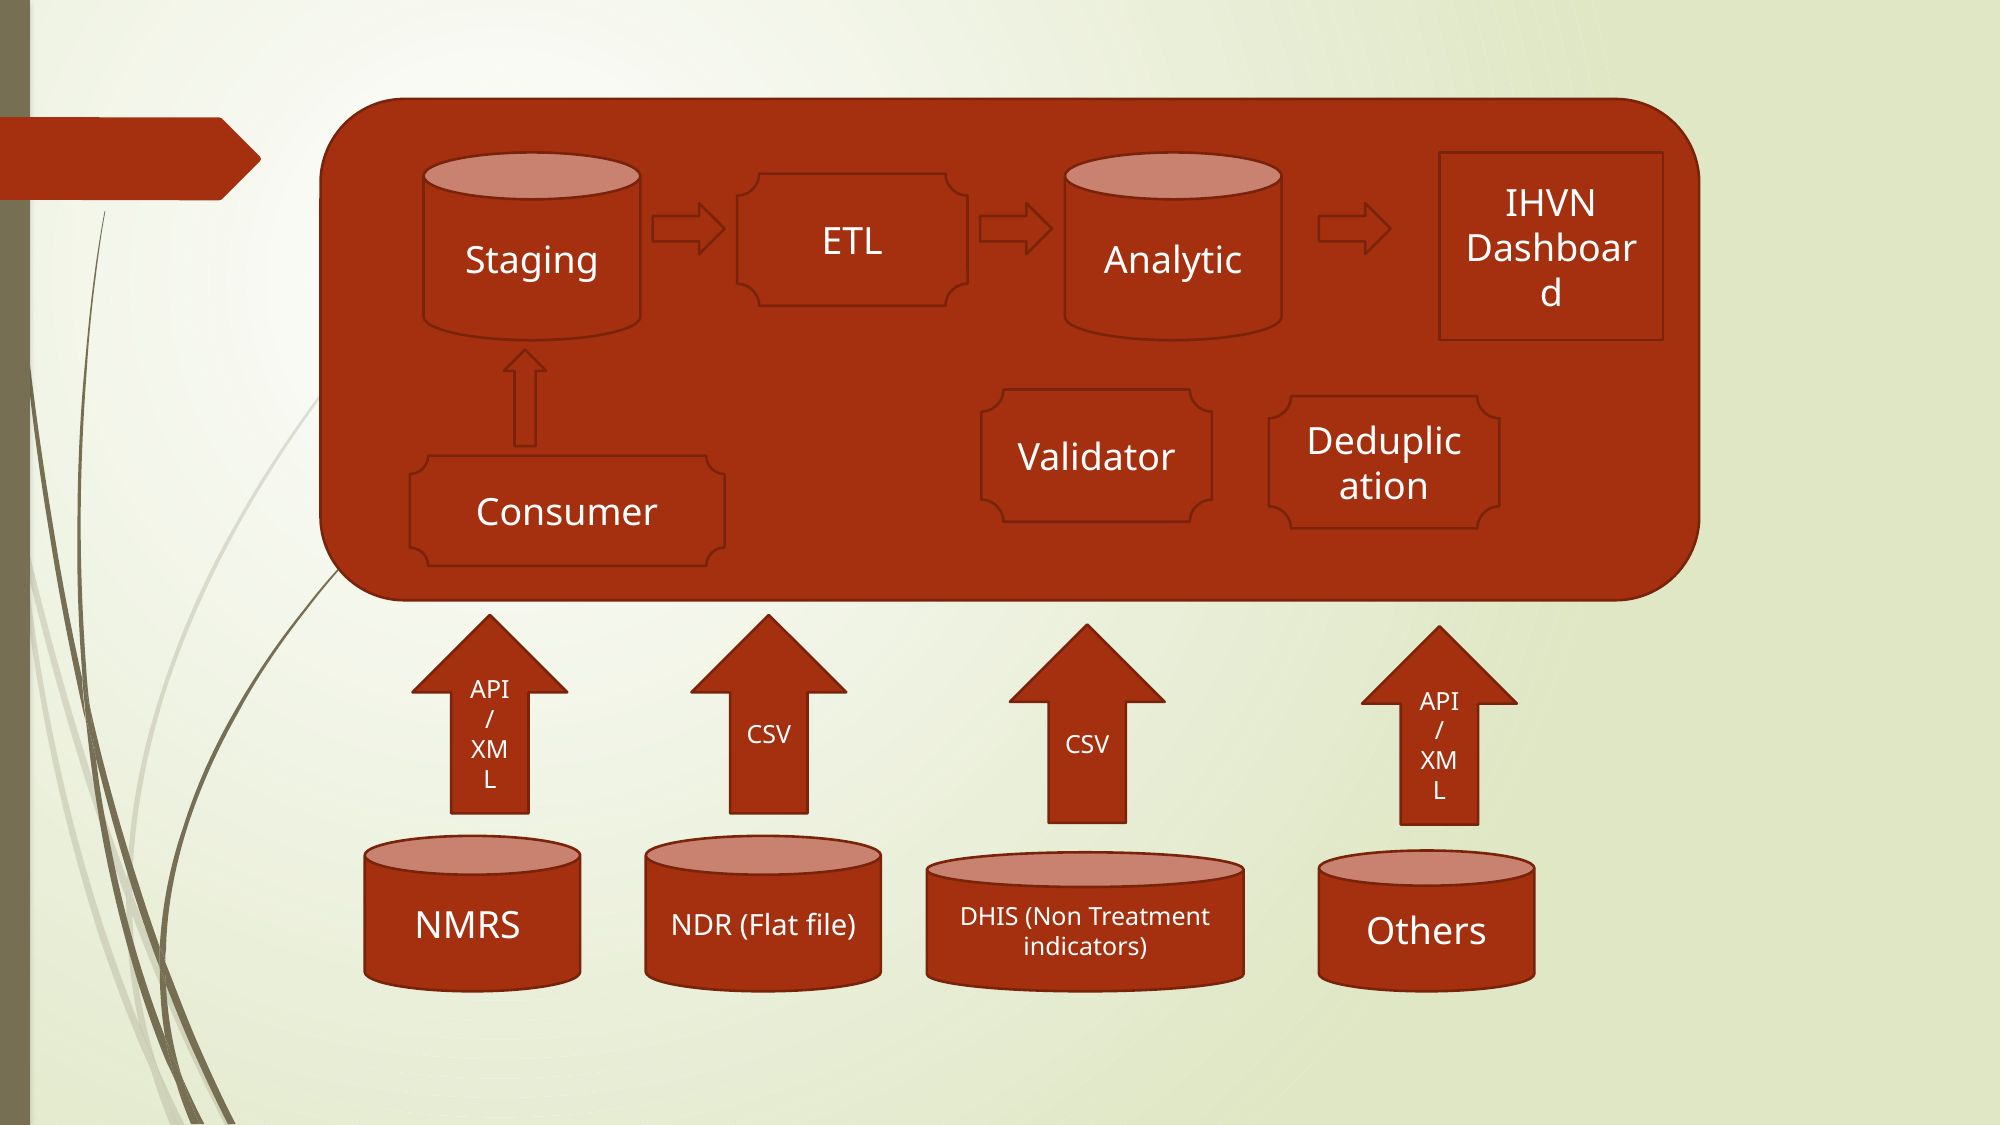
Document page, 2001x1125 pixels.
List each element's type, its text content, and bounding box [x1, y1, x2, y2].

text_box Others [1317, 849, 1536, 993]
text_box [320, 98, 1700, 601]
text_box NMRS [363, 834, 582, 993]
text_box API/XML [411, 614, 569, 815]
text_box CSV [690, 614, 848, 815]
text_box CSV [1008, 623, 1166, 825]
text_box NDR (Flat file) [644, 834, 883, 993]
text_box API/XML [1360, 625, 1519, 826]
text_box DHIS (Non Treatment indicators) [925, 850, 1245, 993]
